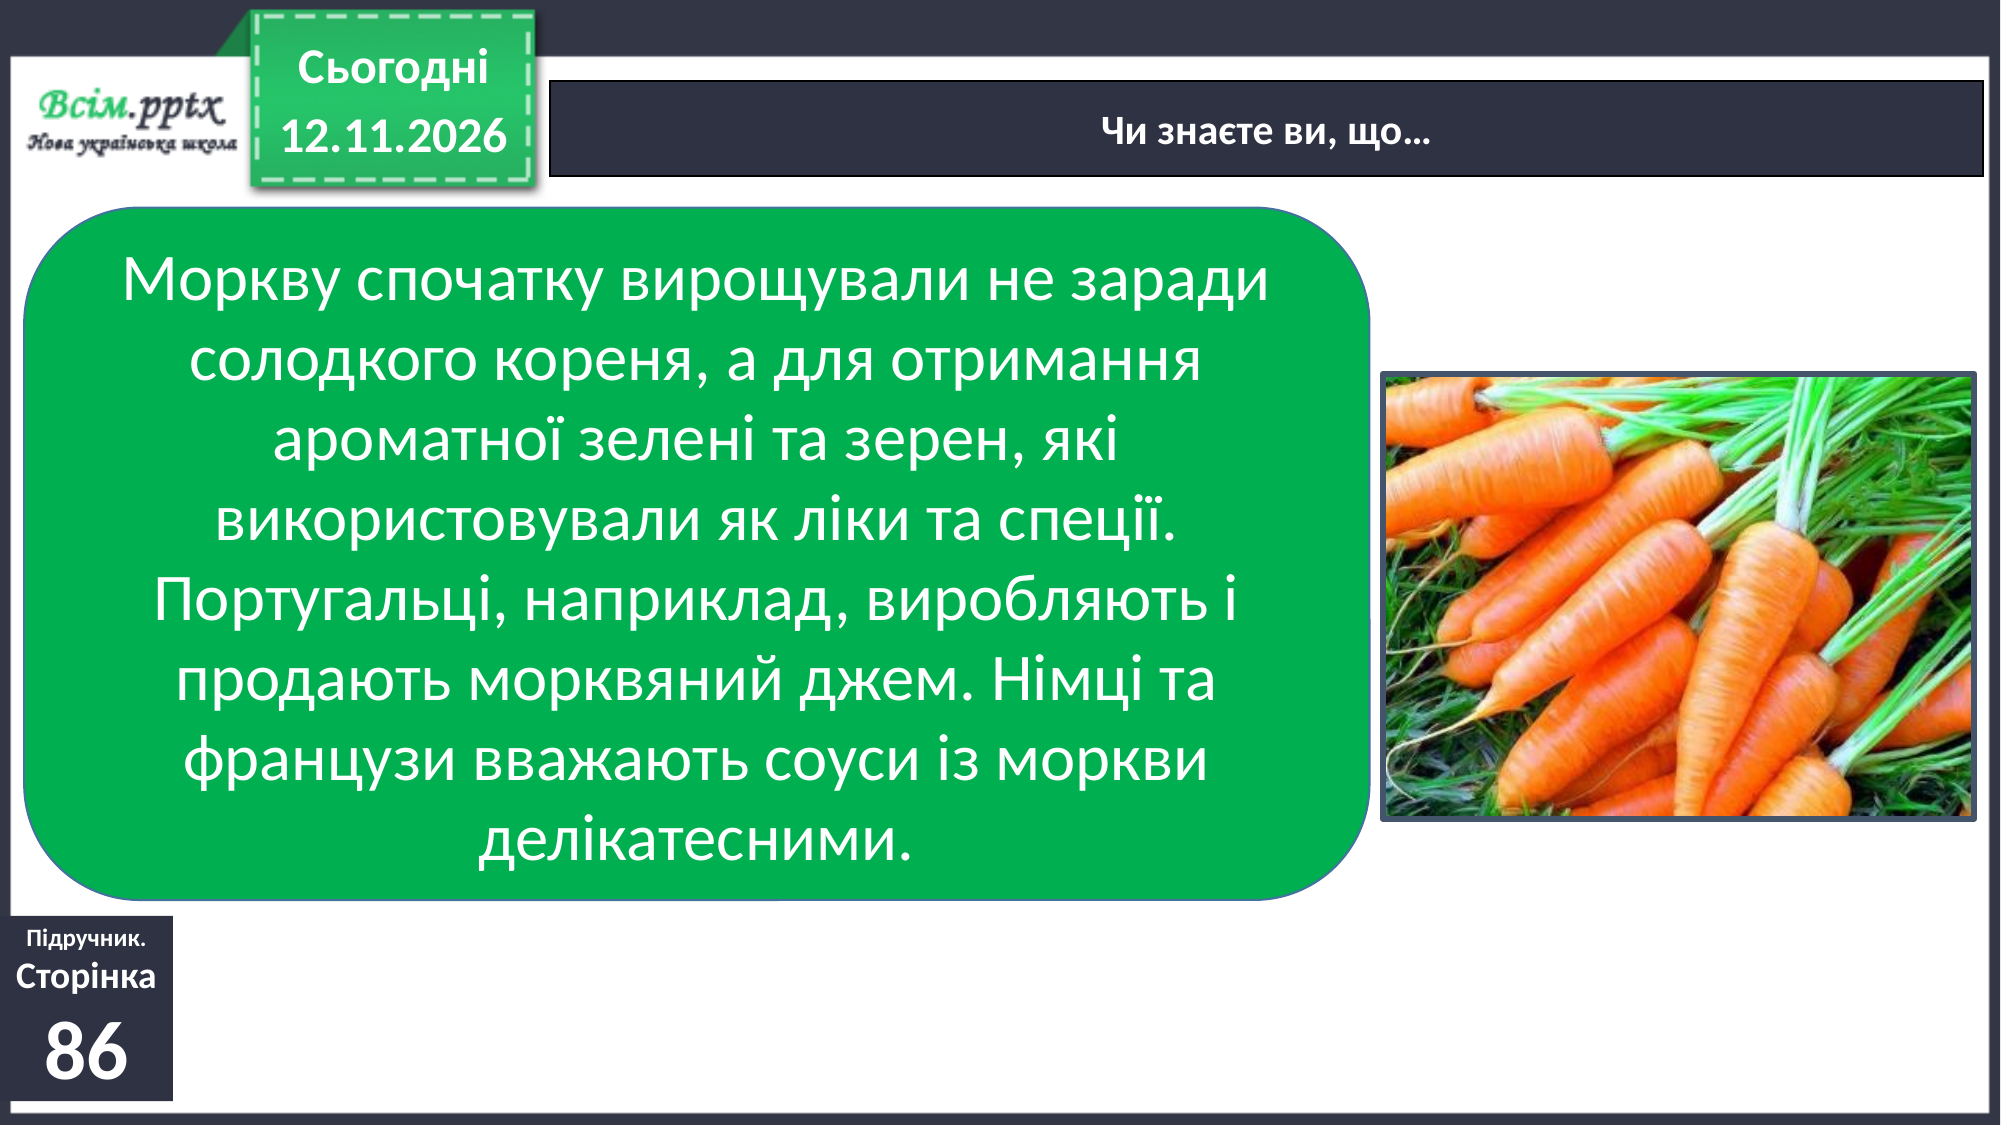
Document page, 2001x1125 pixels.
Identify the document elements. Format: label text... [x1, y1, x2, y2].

text_box Підручник. Сторінка 86 [0, 915, 174, 1102]
text_box 08.04.2022 [263, 101, 524, 164]
text_box Сьогодні [284, 26, 535, 101]
text_box Чи знаєте ви, що… [549, 80, 1984, 177]
picture [0, 0, 2001, 1125]
text_box Моркву спочатку вирощували не заради солодкого кореня, а для отримання ароматної зелені та зерен, які використовували як ліки та спеції. Португальці, наприклад, виробляють і продають морквяний джем. Німці та французи вважають соуси із моркви делікатесними. [23, 206, 1371, 902]
